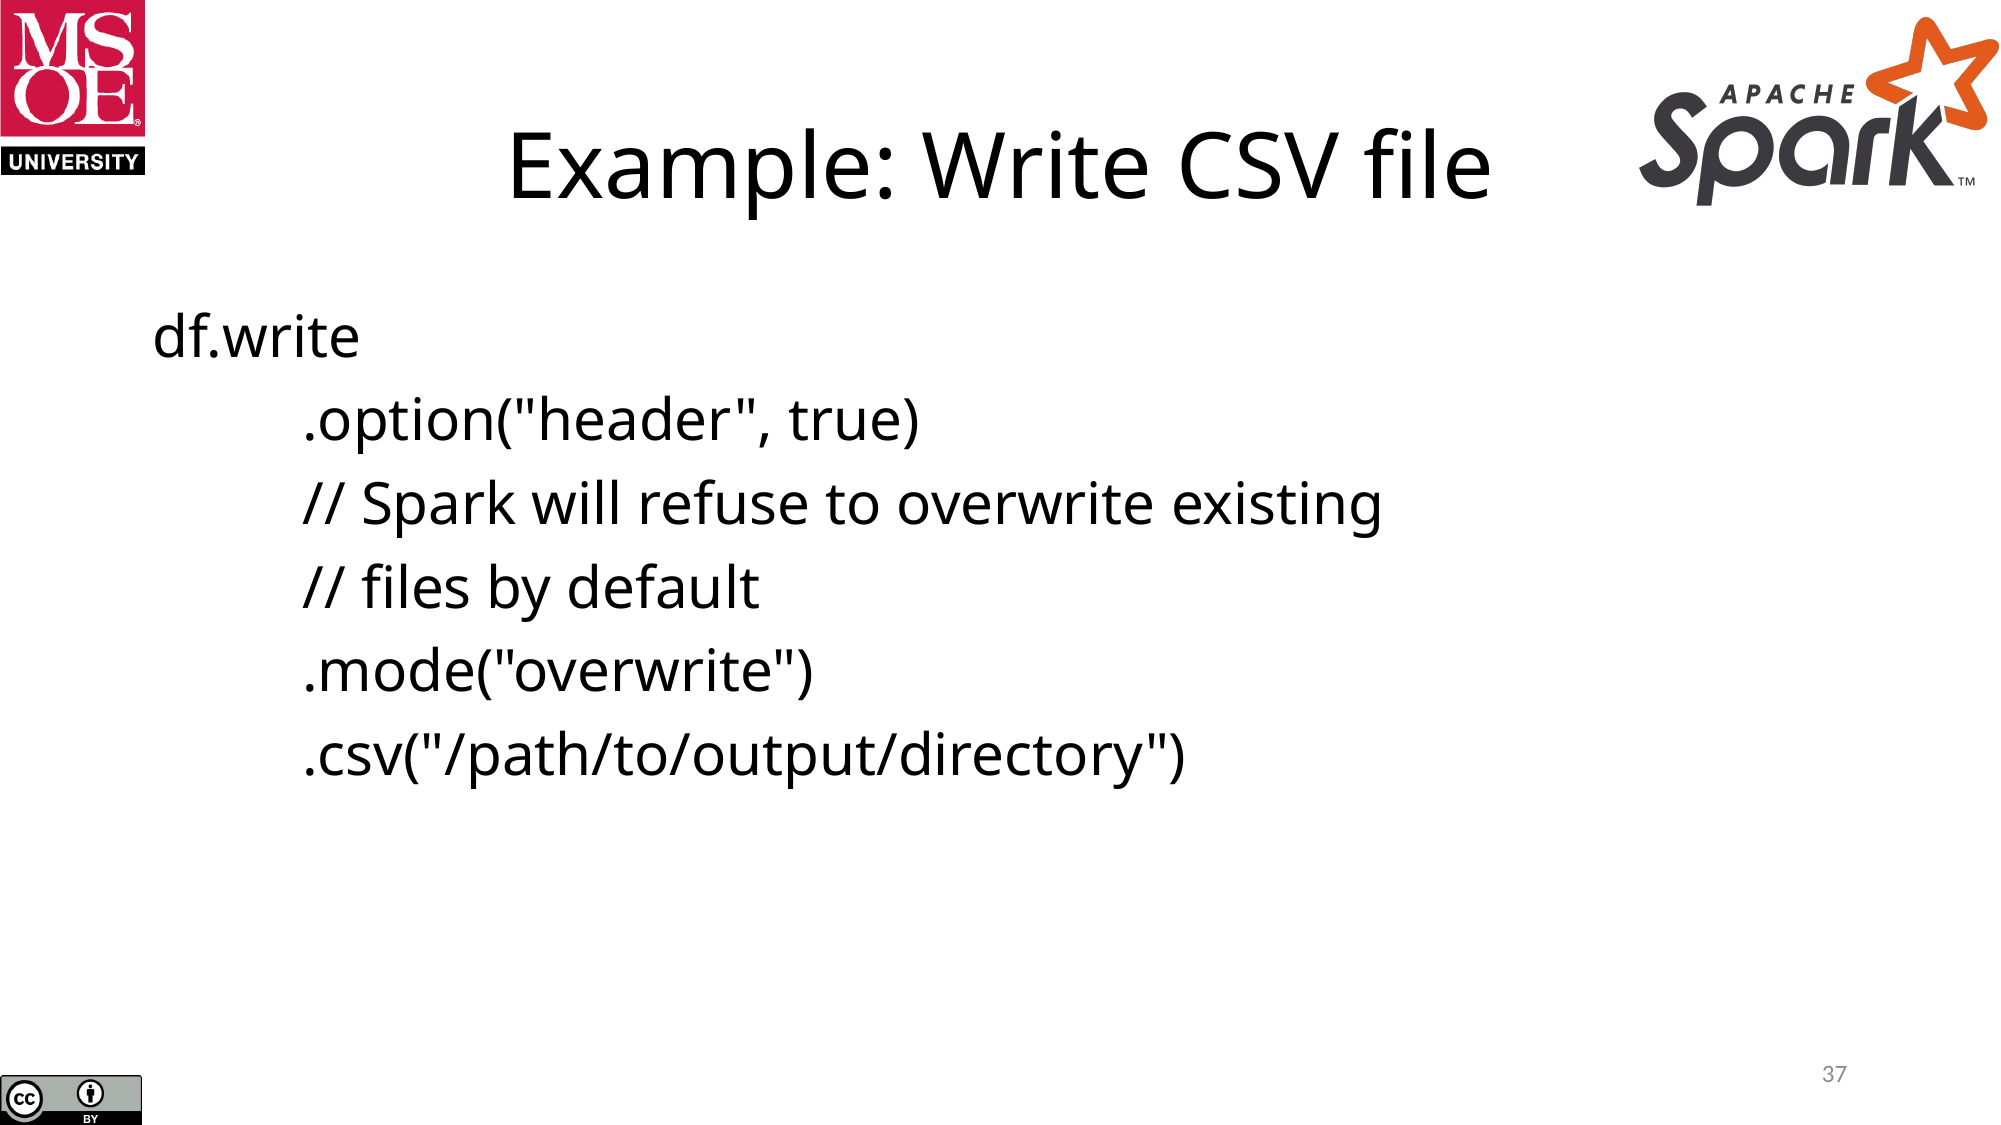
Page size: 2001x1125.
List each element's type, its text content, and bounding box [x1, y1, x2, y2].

slide_number 37 [1412, 1042, 1863, 1103]
picture [1638, 17, 2000, 206]
title Example: Write CSV file [137, 59, 1863, 278]
list df.write .option("header", true) // Spark will refuse to overwrite existing // files by default .mode("overwrite") .csv("/path/to/output/directory") [137, 299, 1863, 1014]
picture [0, 0, 145, 175]
picture [0, 1075, 142, 1125]
